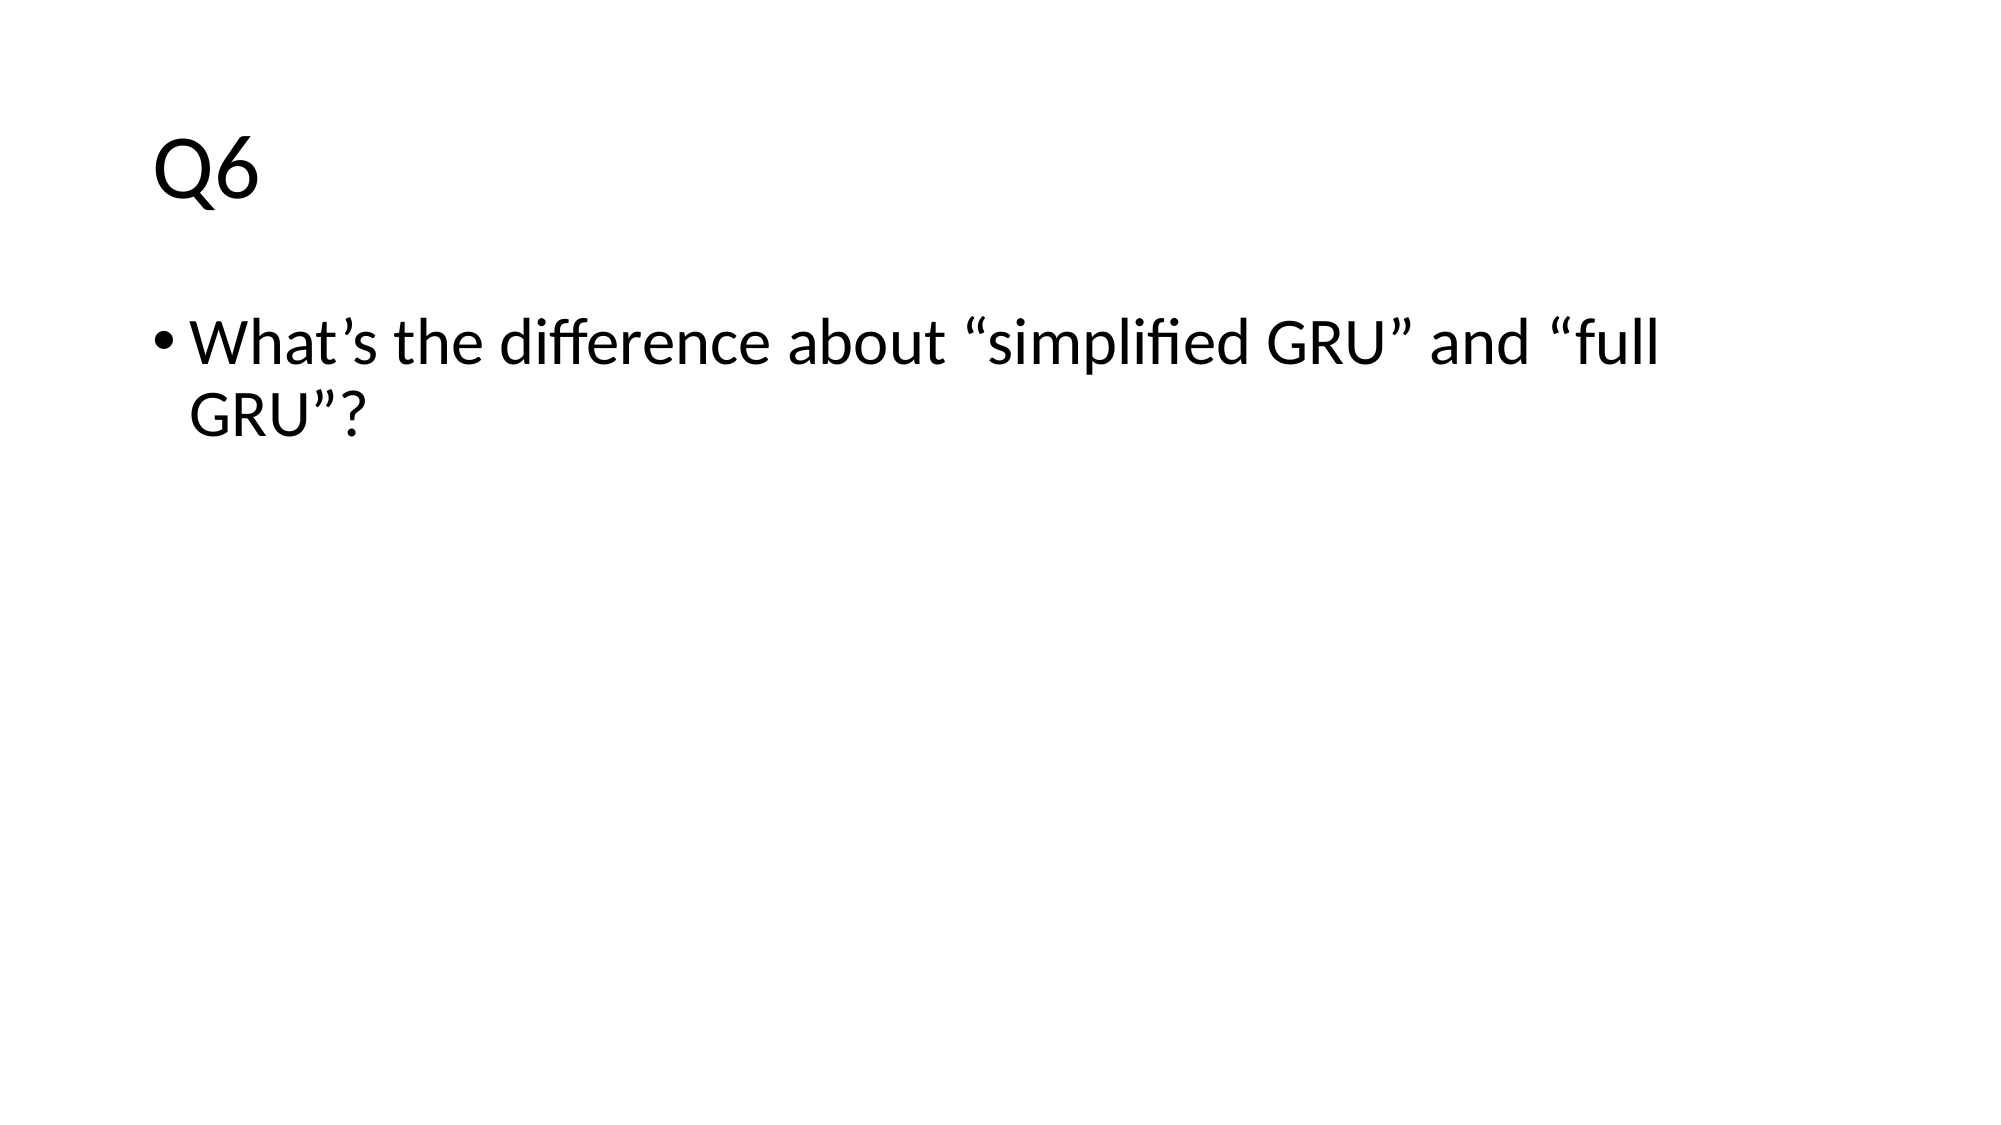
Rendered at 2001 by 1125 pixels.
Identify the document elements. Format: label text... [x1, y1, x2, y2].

title Q6 [137, 59, 1863, 278]
list What’s the difference about “simplified GRU” and “full GRU”? [137, 299, 1863, 1125]
